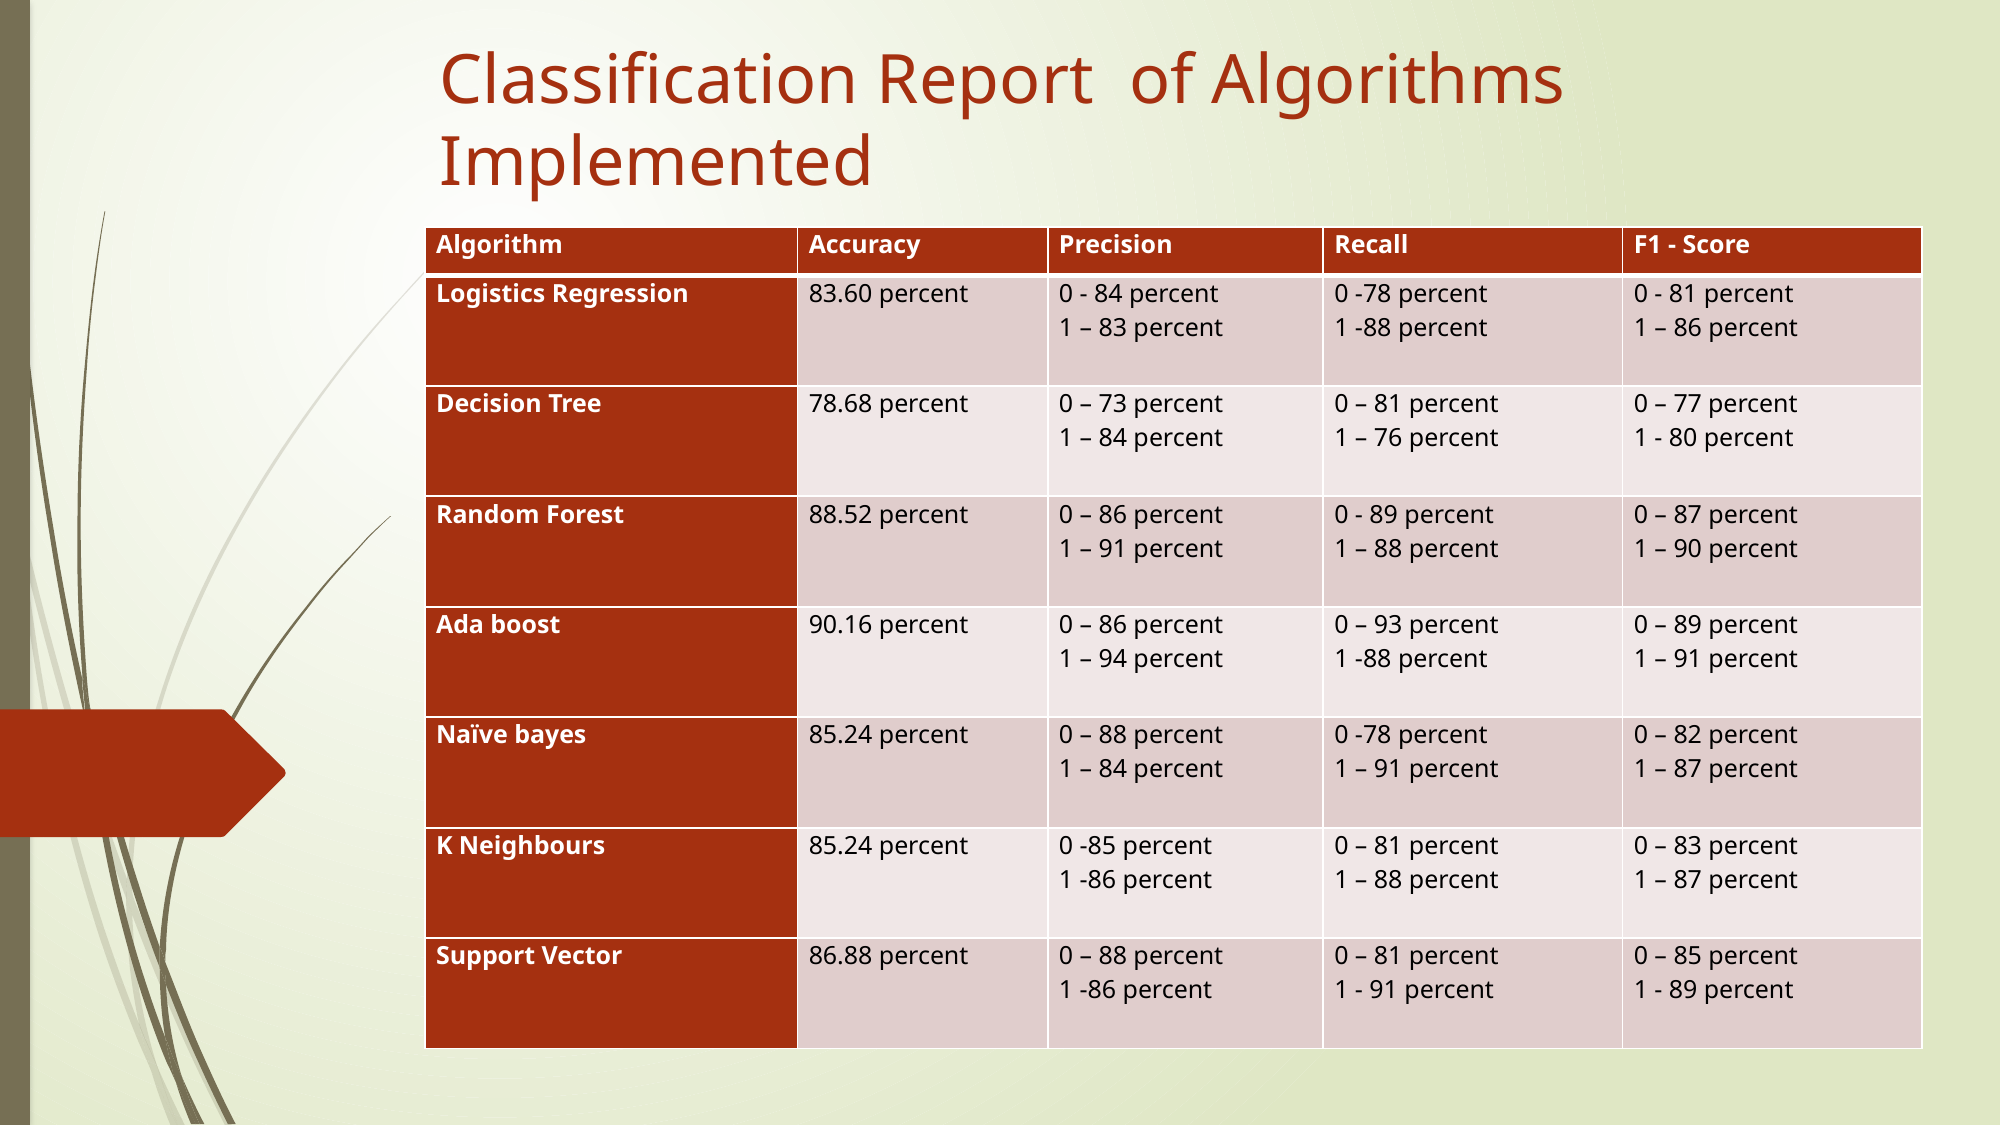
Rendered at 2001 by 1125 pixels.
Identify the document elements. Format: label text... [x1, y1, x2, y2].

table_cell 83.60 percent [798, 278, 1047, 385]
table_cell 86.88 percent [798, 939, 1047, 1048]
table_cell 0 – 85 percent 1 - 89 percent [1623, 939, 1921, 1048]
table_cell 0 – 86 percent 1 – 91 percent [1049, 497, 1322, 606]
table_cell 0 – 93 percent 1 -88 percent [1324, 608, 1622, 716]
table_header F1 - Score [1623, 228, 1921, 273]
table_cell 0 -78 percent 1 -88 percent [1324, 278, 1622, 385]
table_header Accuracy [798, 228, 1047, 273]
table_cell 0 – 87 percent 1 – 90 percent [1623, 497, 1921, 606]
table_cell 0 - 84 percent 1 – 83 percent [1049, 278, 1322, 385]
table_cell 0 – 89 percent 1 – 91 percent [1623, 608, 1921, 716]
table_cell Logistics Regression [426, 278, 797, 385]
table_cell 0 – 81 percent 1 - 91 percent [1324, 939, 1622, 1048]
table_cell 0 – 88 percent 1 – 84 percent [1049, 718, 1322, 827]
table_cell 85.24 percent [798, 718, 1047, 827]
table_cell 0 - 81 percent 1 – 86 percent [1623, 278, 1921, 385]
table_cell 0 – 88 percent 1 -86 percent [1049, 939, 1322, 1048]
title Classification Report of Algorithms Implemented [424, 27, 1936, 207]
table_cell K Neighbours [426, 829, 797, 937]
table_cell 0 – 81 percent 1 – 76 percent [1324, 387, 1622, 495]
table_cell 0 – 83 percent 1 – 87 percent [1623, 829, 1921, 937]
table_cell Support Vector [426, 939, 797, 1048]
table_cell 0 – 73 percent 1 – 84 percent [1049, 387, 1322, 495]
table_cell 85.24 percent [798, 829, 1047, 937]
table_cell 78.68 percent [798, 387, 1047, 495]
table_cell Ada boost [426, 608, 797, 716]
table_cell Naïve bayes [426, 718, 797, 827]
table_cell 0 -78 percent 1 – 91 percent [1324, 718, 1622, 827]
table_cell Random Forest [426, 497, 797, 606]
table_header Algorithm [426, 228, 797, 273]
table_cell 90.16 percent [798, 608, 1047, 716]
table_cell 0 – 82 percent 1 – 87 percent [1623, 718, 1921, 827]
table_cell 0 -85 percent 1 -86 percent [1049, 829, 1322, 937]
table_cell Decision Tree [426, 387, 797, 495]
table_header Precision [1049, 228, 1322, 273]
table_header Recall [1324, 228, 1622, 273]
table_cell 0 – 86 percent 1 – 94 percent [1049, 608, 1322, 716]
table_cell 0 – 77 percent 1 - 80 percent [1623, 387, 1921, 495]
table_cell 0 - 89 percent 1 – 88 percent [1324, 497, 1622, 606]
table_cell 0 – 81 percent 1 – 88 percent [1324, 829, 1622, 937]
table_cell 88.52 percent [798, 497, 1047, 606]
